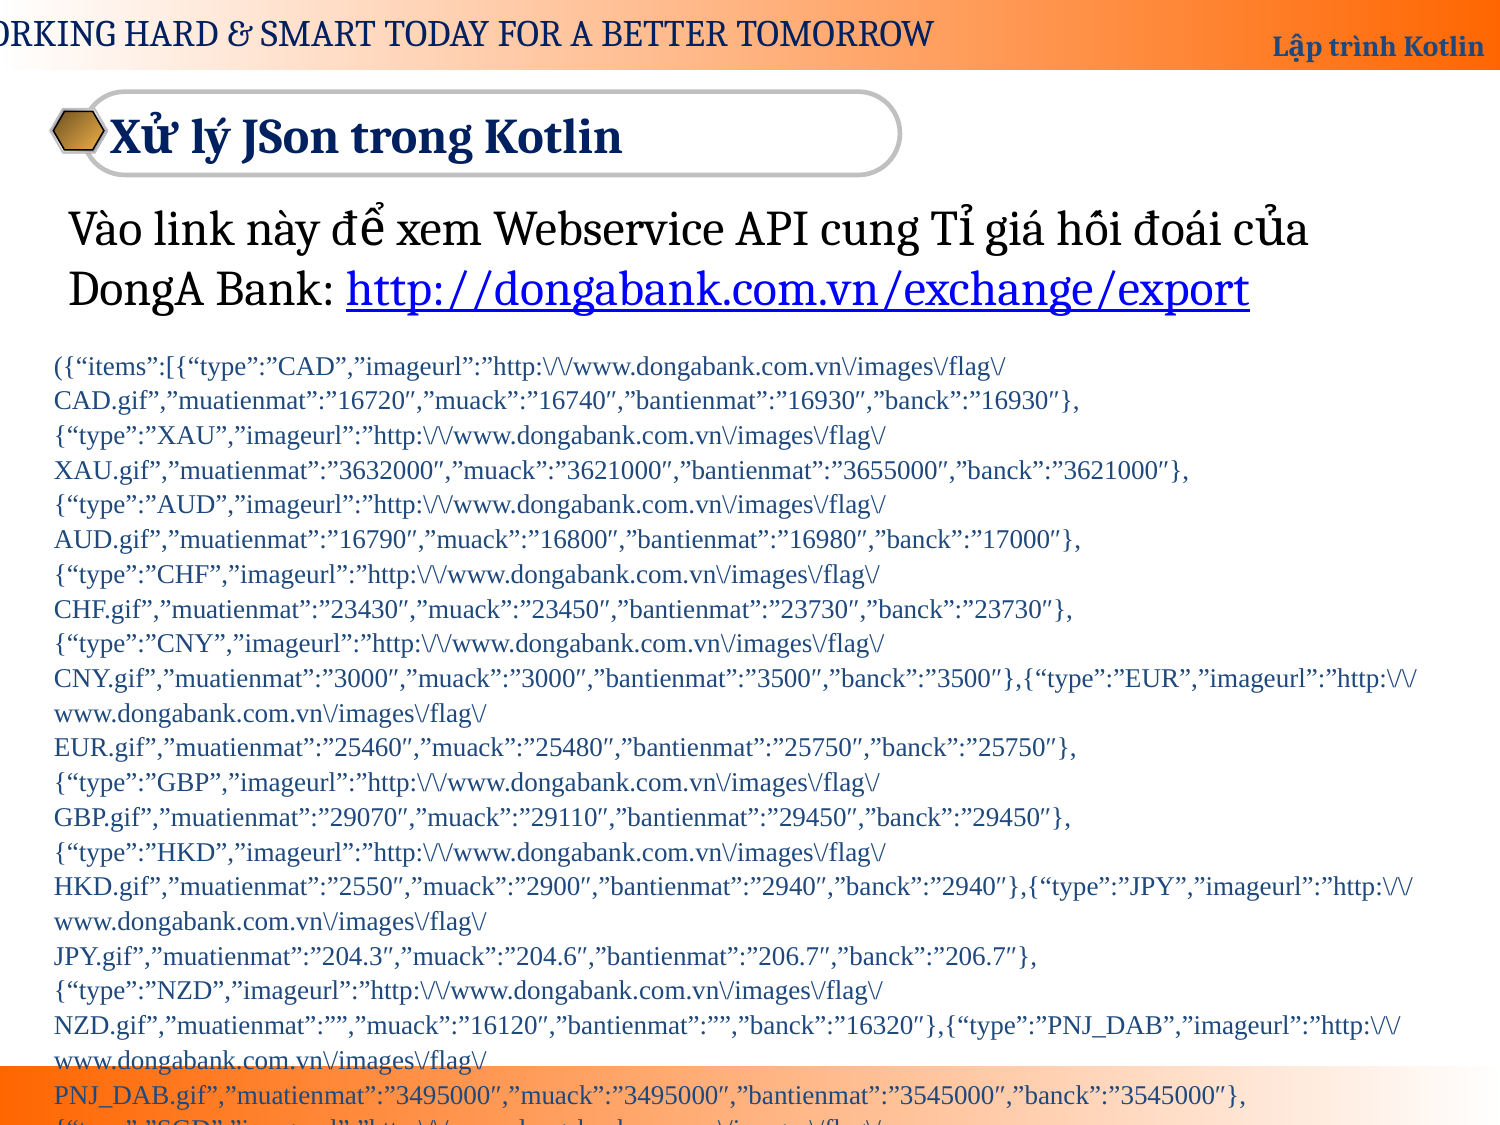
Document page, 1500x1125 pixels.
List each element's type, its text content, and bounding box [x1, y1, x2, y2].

text_box ({“items”:[{“type”:”CAD”,”imageurl”:”http:\/\/www.dongabank.com.vn\/images\/flag\/CAD.gif”,”muatienmat”:”16720″,”muack”:”16740″,”bantienmat”:”16930″,”banck”:”16930″},{“type”:”XAU”,”imageurl”:”http:\/\/www.dongabank.com.vn\/images\/flag\/XAU.gif”,”muatienmat”:”3632000″,”muack”:”3621000″,”bantienmat”:”3655000″,”banck”:”3621000″},{“type”:”AUD”,”imageurl”:”http:\/\/www.dongabank.com.vn\/images\/flag\/AUD.gif”,”muatienmat”:”16790″,”muack”:”16800″,”bantienmat”:”16980″,”banck”:”17000″},{“type”:”CHF”,”imageurl”:”http:\/\/www.dongabank.com.vn\/images\/flag\/CHF.gif”,”muatienmat”:”23430″,”muack”:”23450″,”bantienmat”:”23730″,”banck”:”23730″},{“type”:”CNY”,”imageurl”:”http:\/\/www.dongabank.com.vn\/images\/flag\/CNY.gif”,”muatienmat”:”3000″,”muack”:”3000″,”bantienmat”:”3500″,”banck”:”3500″},{“type”:”EUR”,”imageurl”:”http:\/\/www.dongabank.com.vn\/images\/flag\/EUR.gif”,”muatienmat”:”25460″,”muack”:”25480″,”bantienmat”:”25750″,”banck”:”25750″},{“type”:”GBP”,”imageurl”:”http:\/\/www.dongabank.com.vn\/images\/flag\/GBP.gif”,”muatienmat”:”29070″,”muack”:”29110″,”bantienmat”:”29450″,”banck”:”29450″},{“type”:”HKD”,”imageurl”:”http:\/\/www.dongabank.com.vn\/images\/flag\/HKD.gif”,”muatienmat”:”2550″,”muack”:”2900″,”bantienmat”:”2940″,”banck”:”2940″},{“type”:”JPY”,”imageurl”:”http:\/\/www.dongabank.com.vn\/images\/flag\/JPY.gif”,”muatienmat”:”204.3″,”muack”:”204.6″,”bantienmat”:”206.7″,”banck”:”206.7″},{“type”:”NZD”,”imageurl”:”http:\/\/www.dongabank.com.vn\/images\/flag\/NZD.gif”,”muatienmat”:””,”muack”:”16120″,”bantienmat”:””,”banck”:”16320″},{“type”:”PNJ_DAB”,”imageurl”:”http:\/\/www.dongabank.com.vn\/images\/flag\/PNJ_DAB.gif”,”muatienmat”:”3495000″,”muack”:”3495000″,”bantienmat”:”3545000″,”banck”:”3545000″},{“type”:”SGD”,”imageurl”:”http:\/\/www.dongabank.com.vn\/images\/flag\/SGD.gif”,”muatienmat”:”16320″,”muack”:”16340″,”bantienmat”:”16540″,”banck”:”16540″},{“type”:”THB”,”imageurl”:”http:\/\/www.dongabank.com.vn\/images\/flag\/THB.gif”,”muatienmat”:”595″,”muack”:”625″,”bantienmat”:”655″,”banck”:”655″},{“type”:”USD”,”imageurl”:”http:\/\/www.dongabank.com.vn\/images\/flag\/USD.gif”,”muatienmat”:”22680″,”muack”:”22680″,”bantienmat”:”22750″,”banck”:”22750″}]}) [39, 338, 1454, 1125]
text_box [49, 91, 901, 176]
text_box Vào link này để xem Webservice API cung Tỉ giá hối đoái của DongA Bank: http://dongabank.com.vn/exchange/export [53, 188, 1440, 324]
